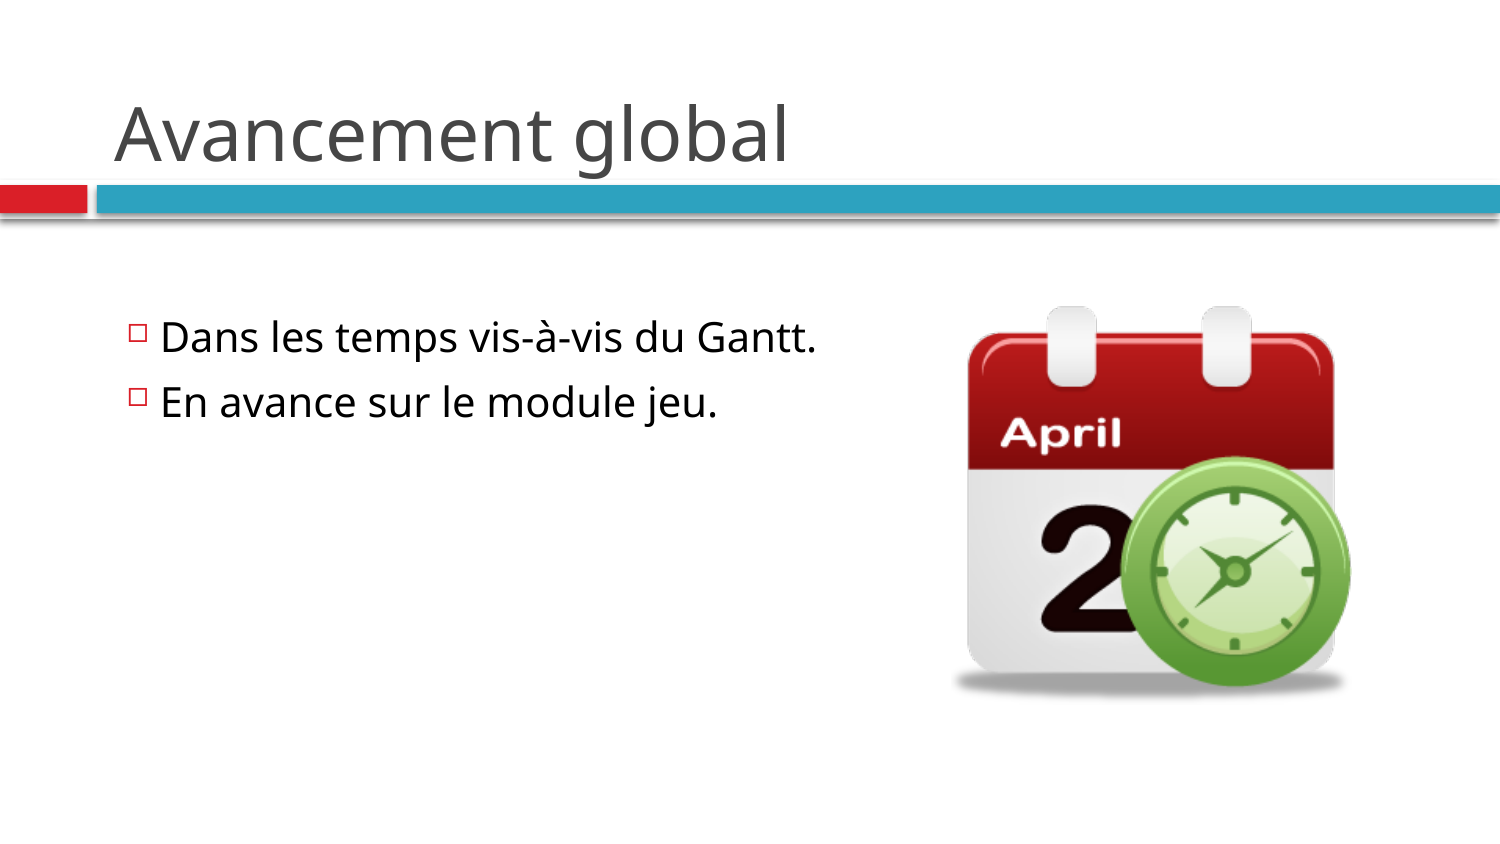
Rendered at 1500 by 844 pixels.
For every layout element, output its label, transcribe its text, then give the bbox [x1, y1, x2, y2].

picture [951, 304, 1352, 706]
list Dans les temps vis-à-vis du Gantt. En avance sur le module jeu. [112, 303, 904, 729]
title Avancement global [99, 19, 1438, 185]
